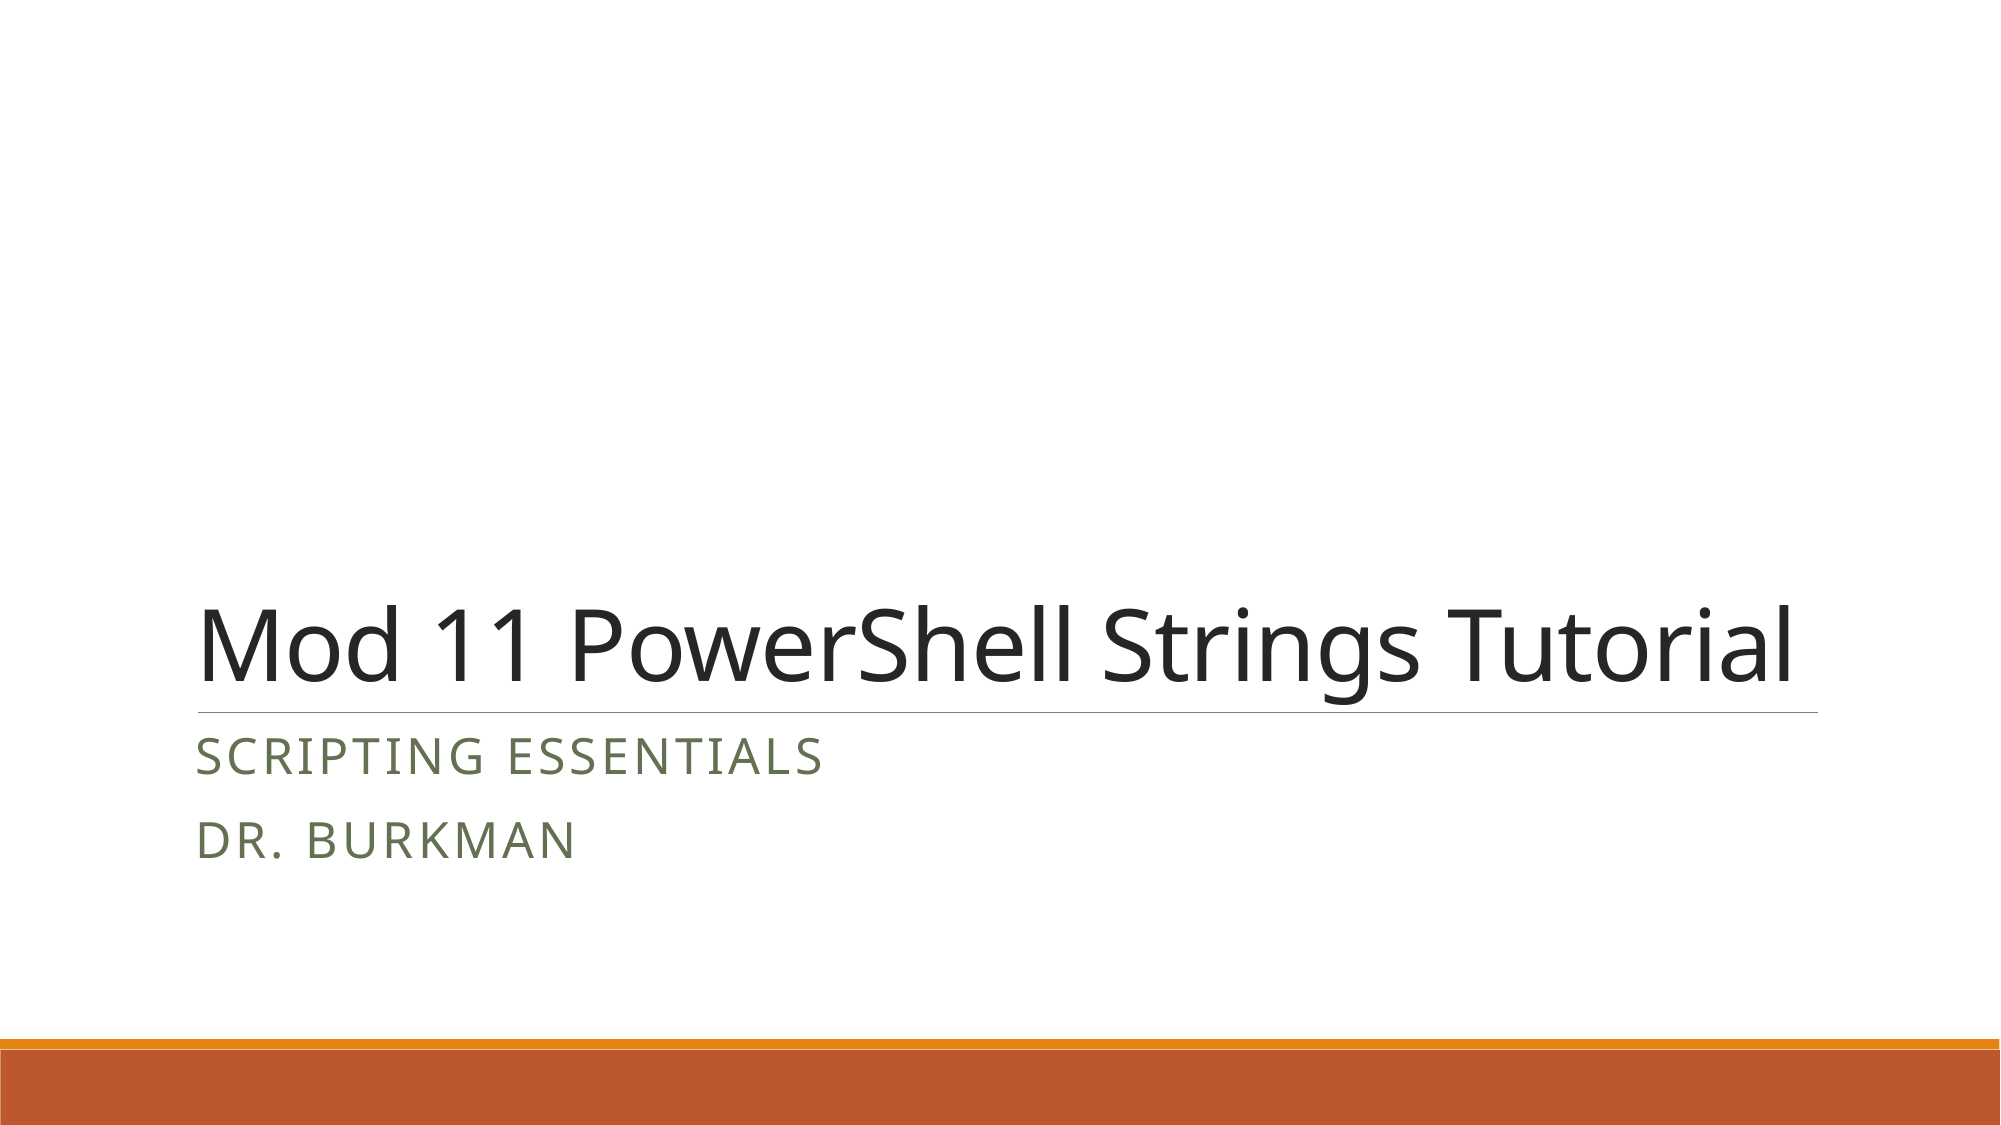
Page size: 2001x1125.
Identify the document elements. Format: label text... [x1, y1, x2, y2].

title Mod 11 PowerShell Strings Tutorial [180, 124, 1830, 710]
subtitle Scripting Essentials Dr. Burkman [180, 724, 1830, 912]
